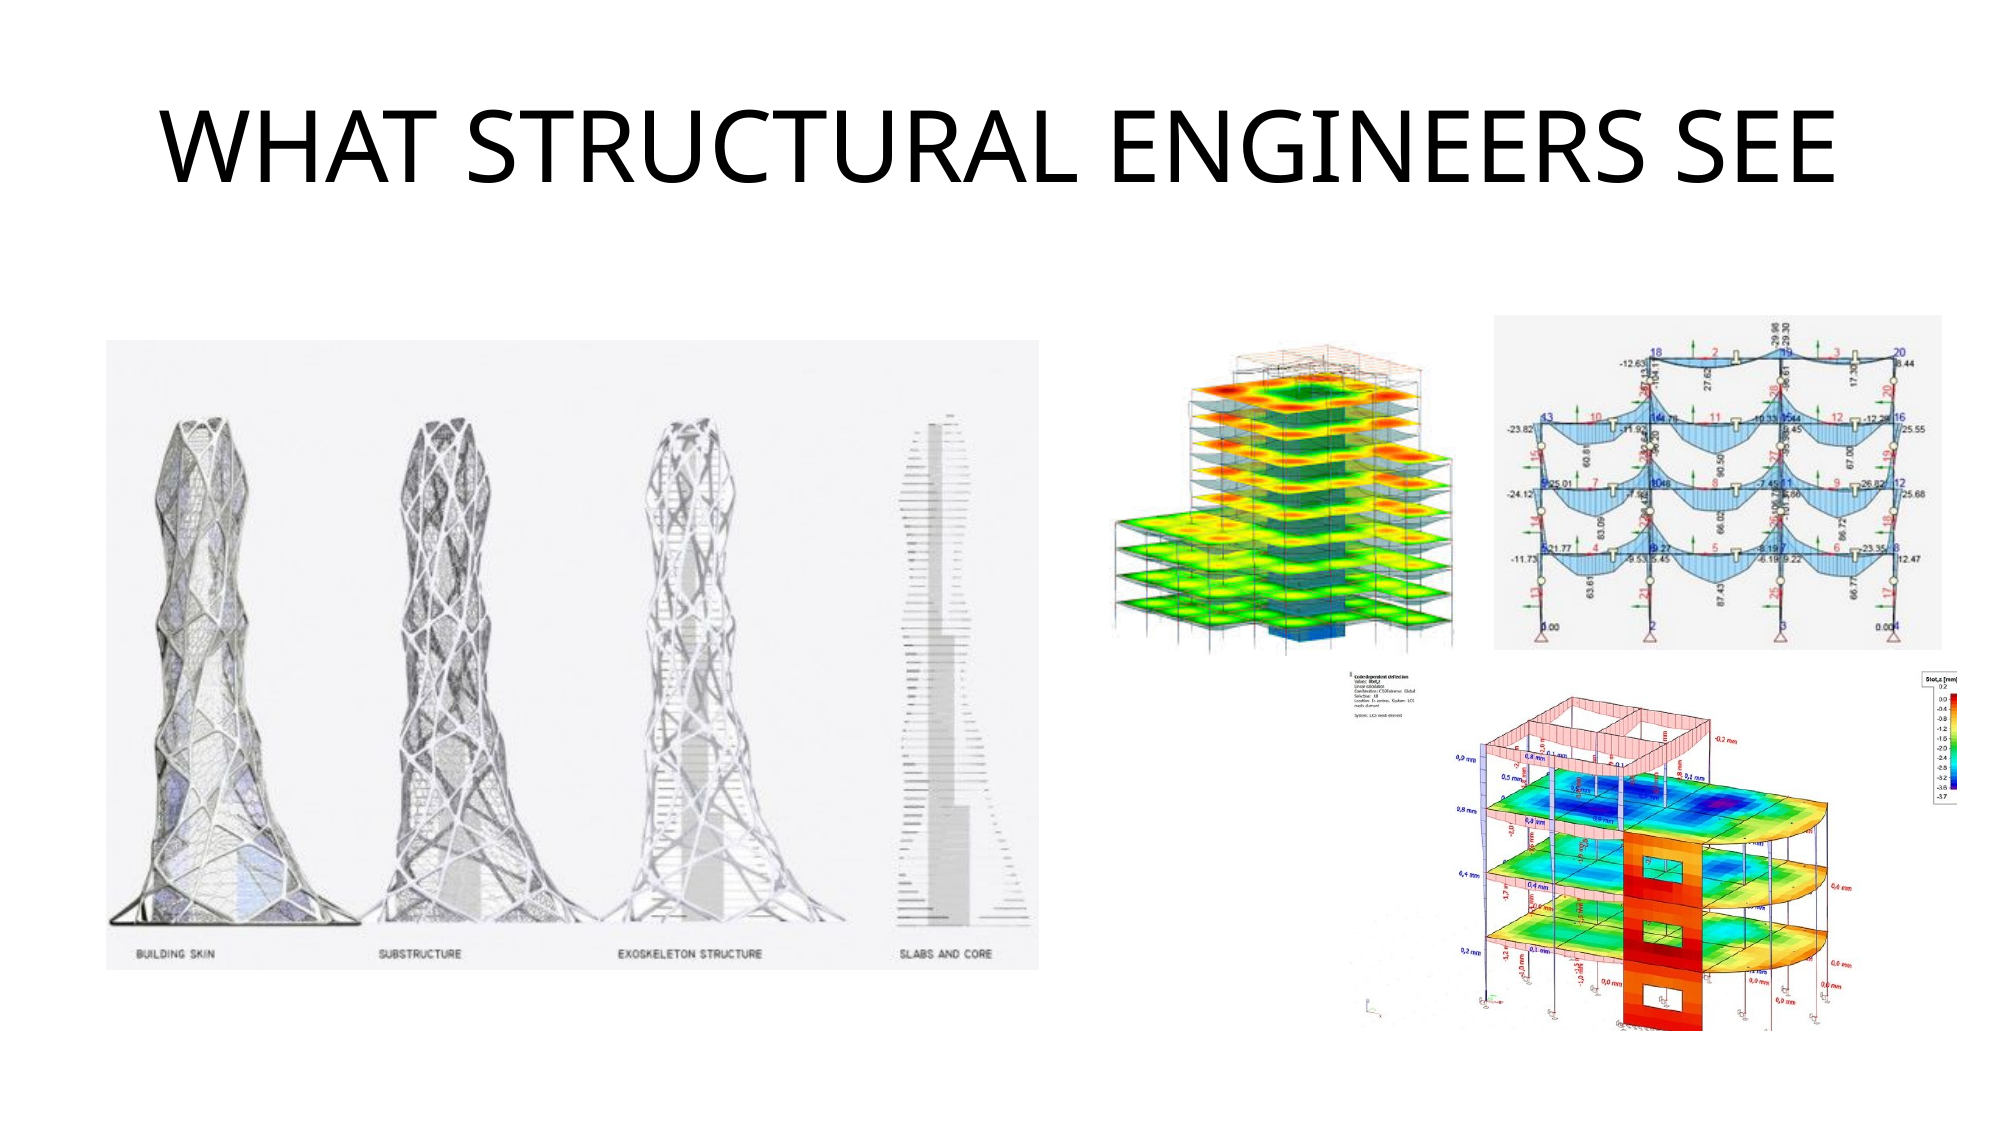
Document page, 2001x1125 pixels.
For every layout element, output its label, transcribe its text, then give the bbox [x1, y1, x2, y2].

text_box WHAT STRUCTURAL ENGINEERS SEE [0, 0, 2000, 300]
picture [106, 340, 1039, 970]
picture [1339, 671, 1957, 1031]
picture [1109, 340, 1465, 656]
picture [1494, 315, 1942, 650]
